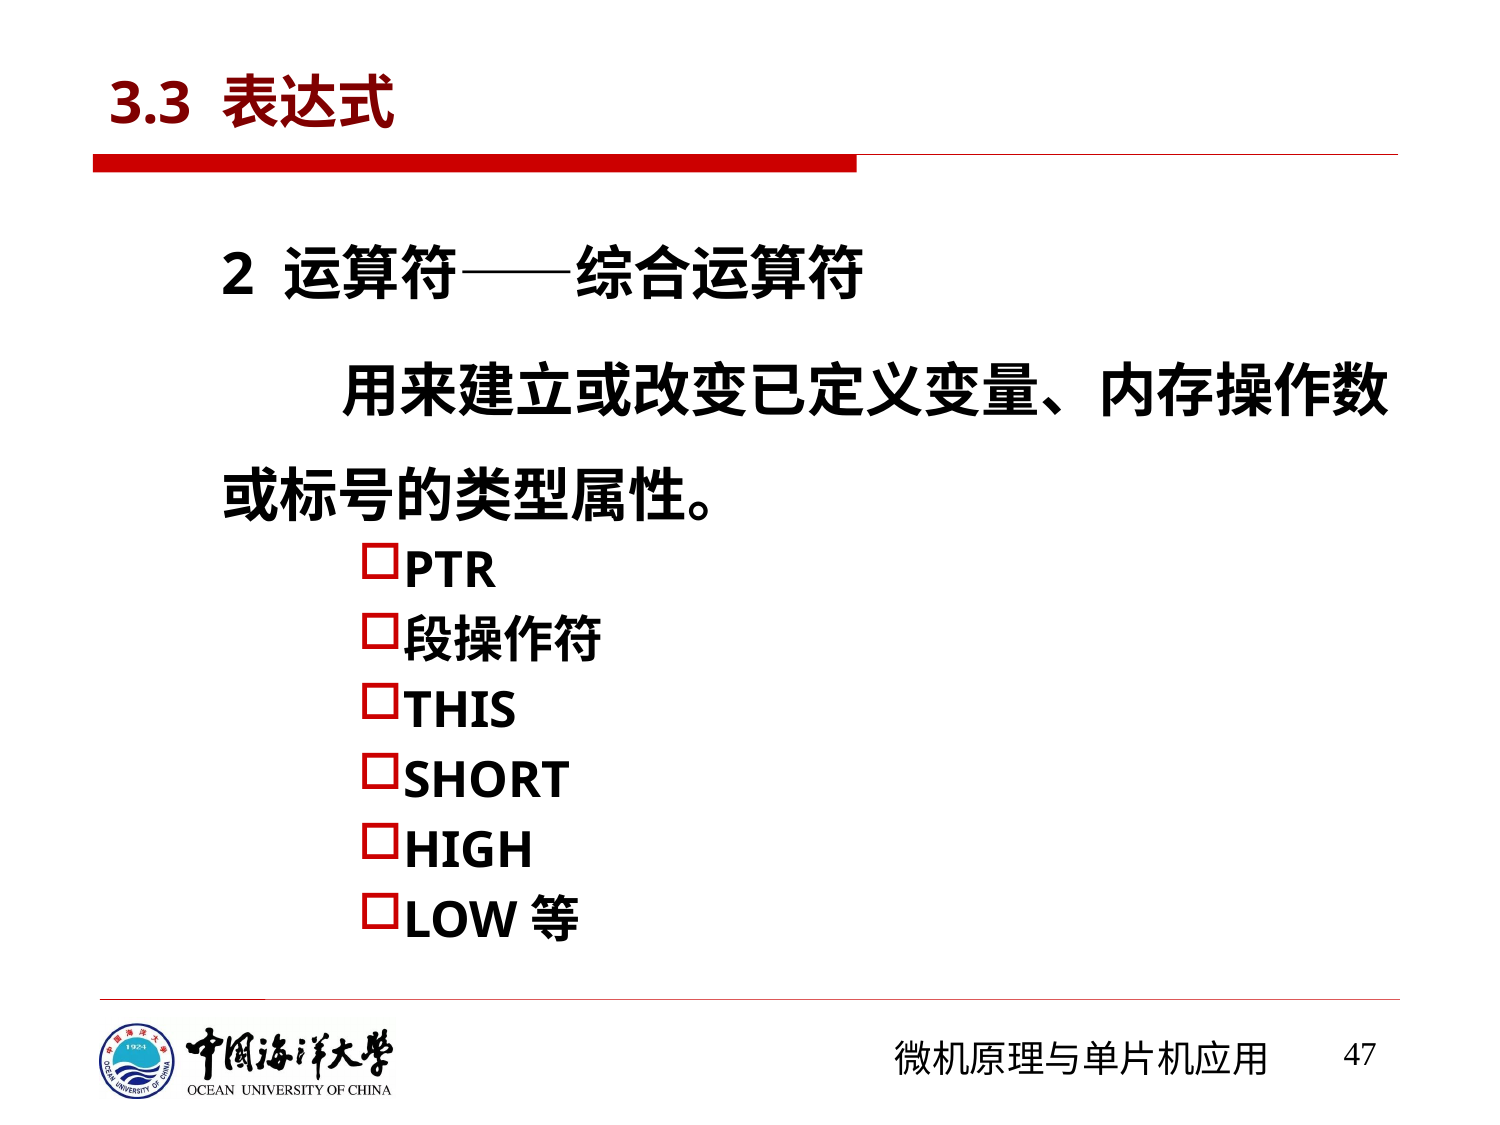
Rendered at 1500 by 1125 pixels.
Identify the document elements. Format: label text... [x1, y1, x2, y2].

slide_number 47 [1328, 1024, 1448, 1103]
list 2 运算符——综合运算符 用来建立或改变已定义变量、内存操作数或标号的类型属性。 PTR 段操作符 THIS SHORT HIGH LOW等 [129, 193, 1442, 988]
title 3.3 表达式 [94, 30, 1407, 143]
picture [99, 1017, 396, 1099]
